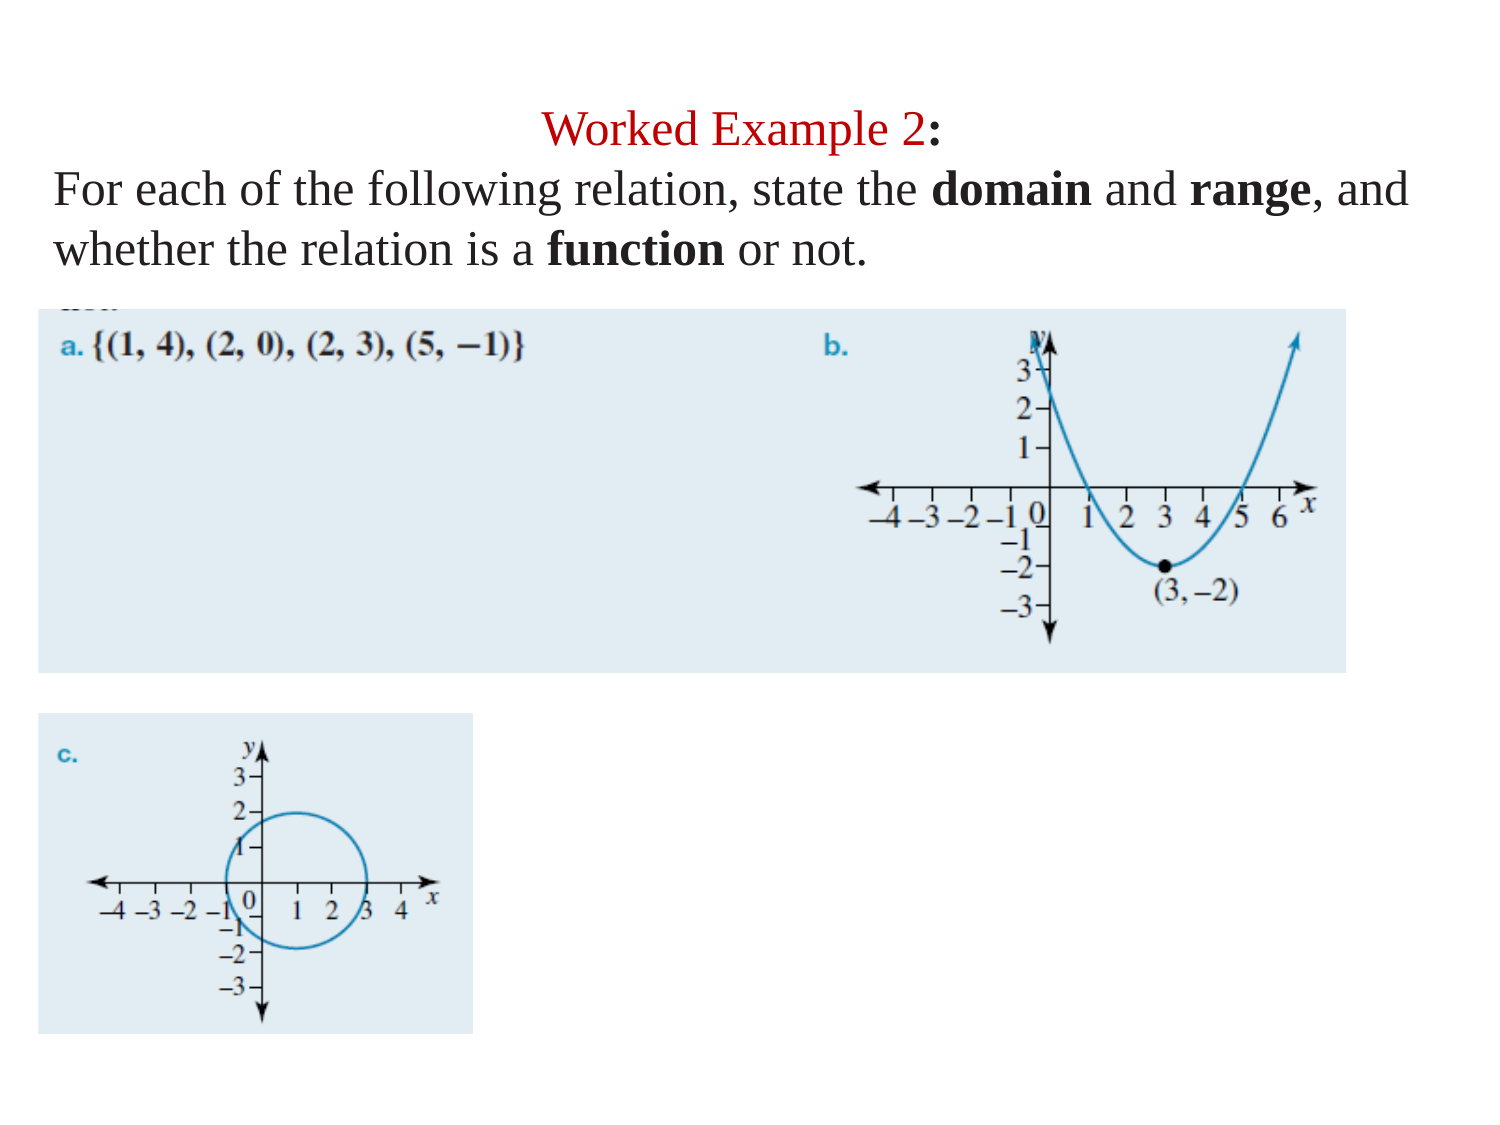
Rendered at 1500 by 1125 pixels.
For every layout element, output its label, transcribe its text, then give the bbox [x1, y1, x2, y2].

text_box Worked Example 2: For each of the following relation, state the domain and range, and whether the relation is a function or not. [38, 87, 1447, 283]
picture [38, 309, 1347, 673]
picture [38, 712, 473, 1034]
